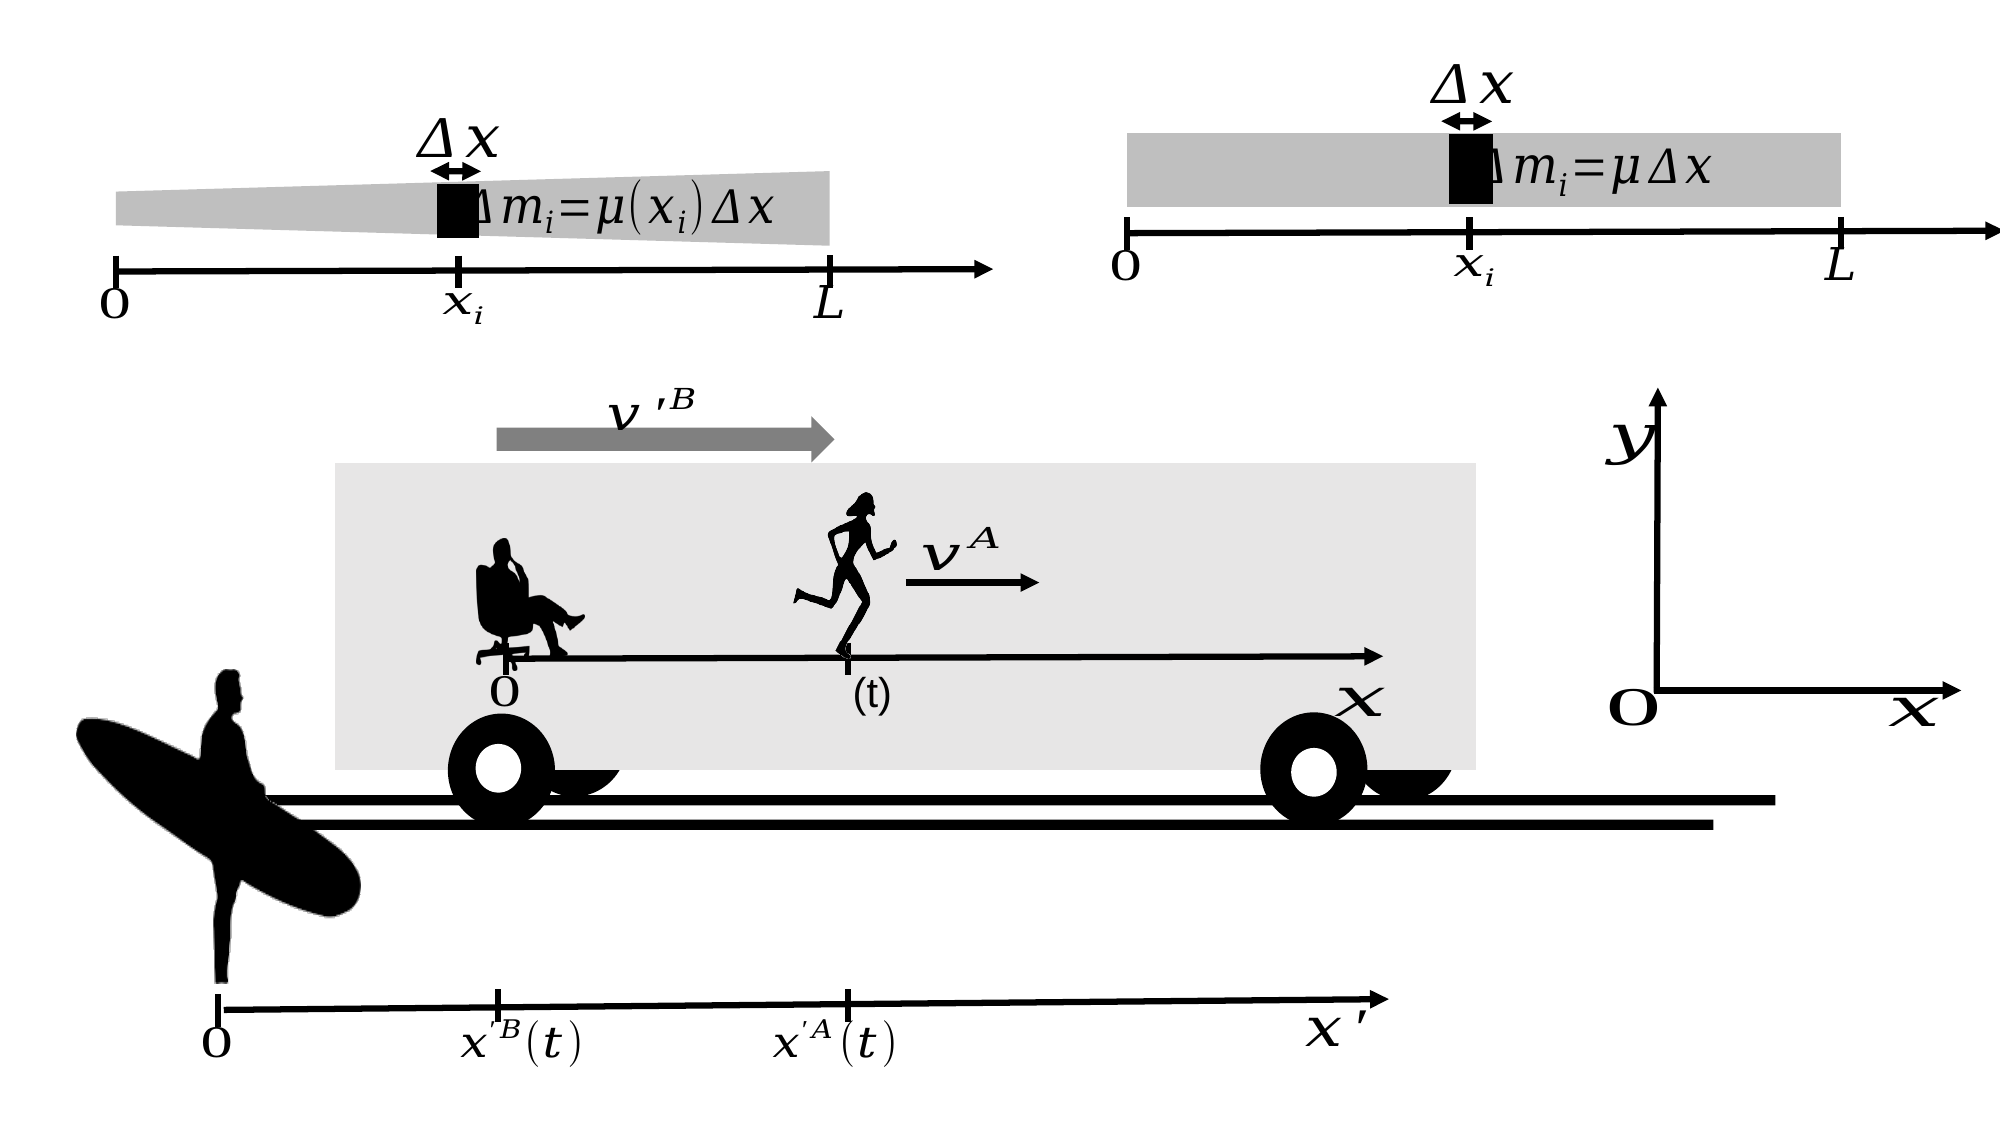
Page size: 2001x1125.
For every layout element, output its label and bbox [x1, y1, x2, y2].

text_box [98, 105, 994, 330]
text_box [1776, 387, 1962, 740]
text_box [1109, 51, 2000, 292]
text_box [76, 382, 1776, 1072]
